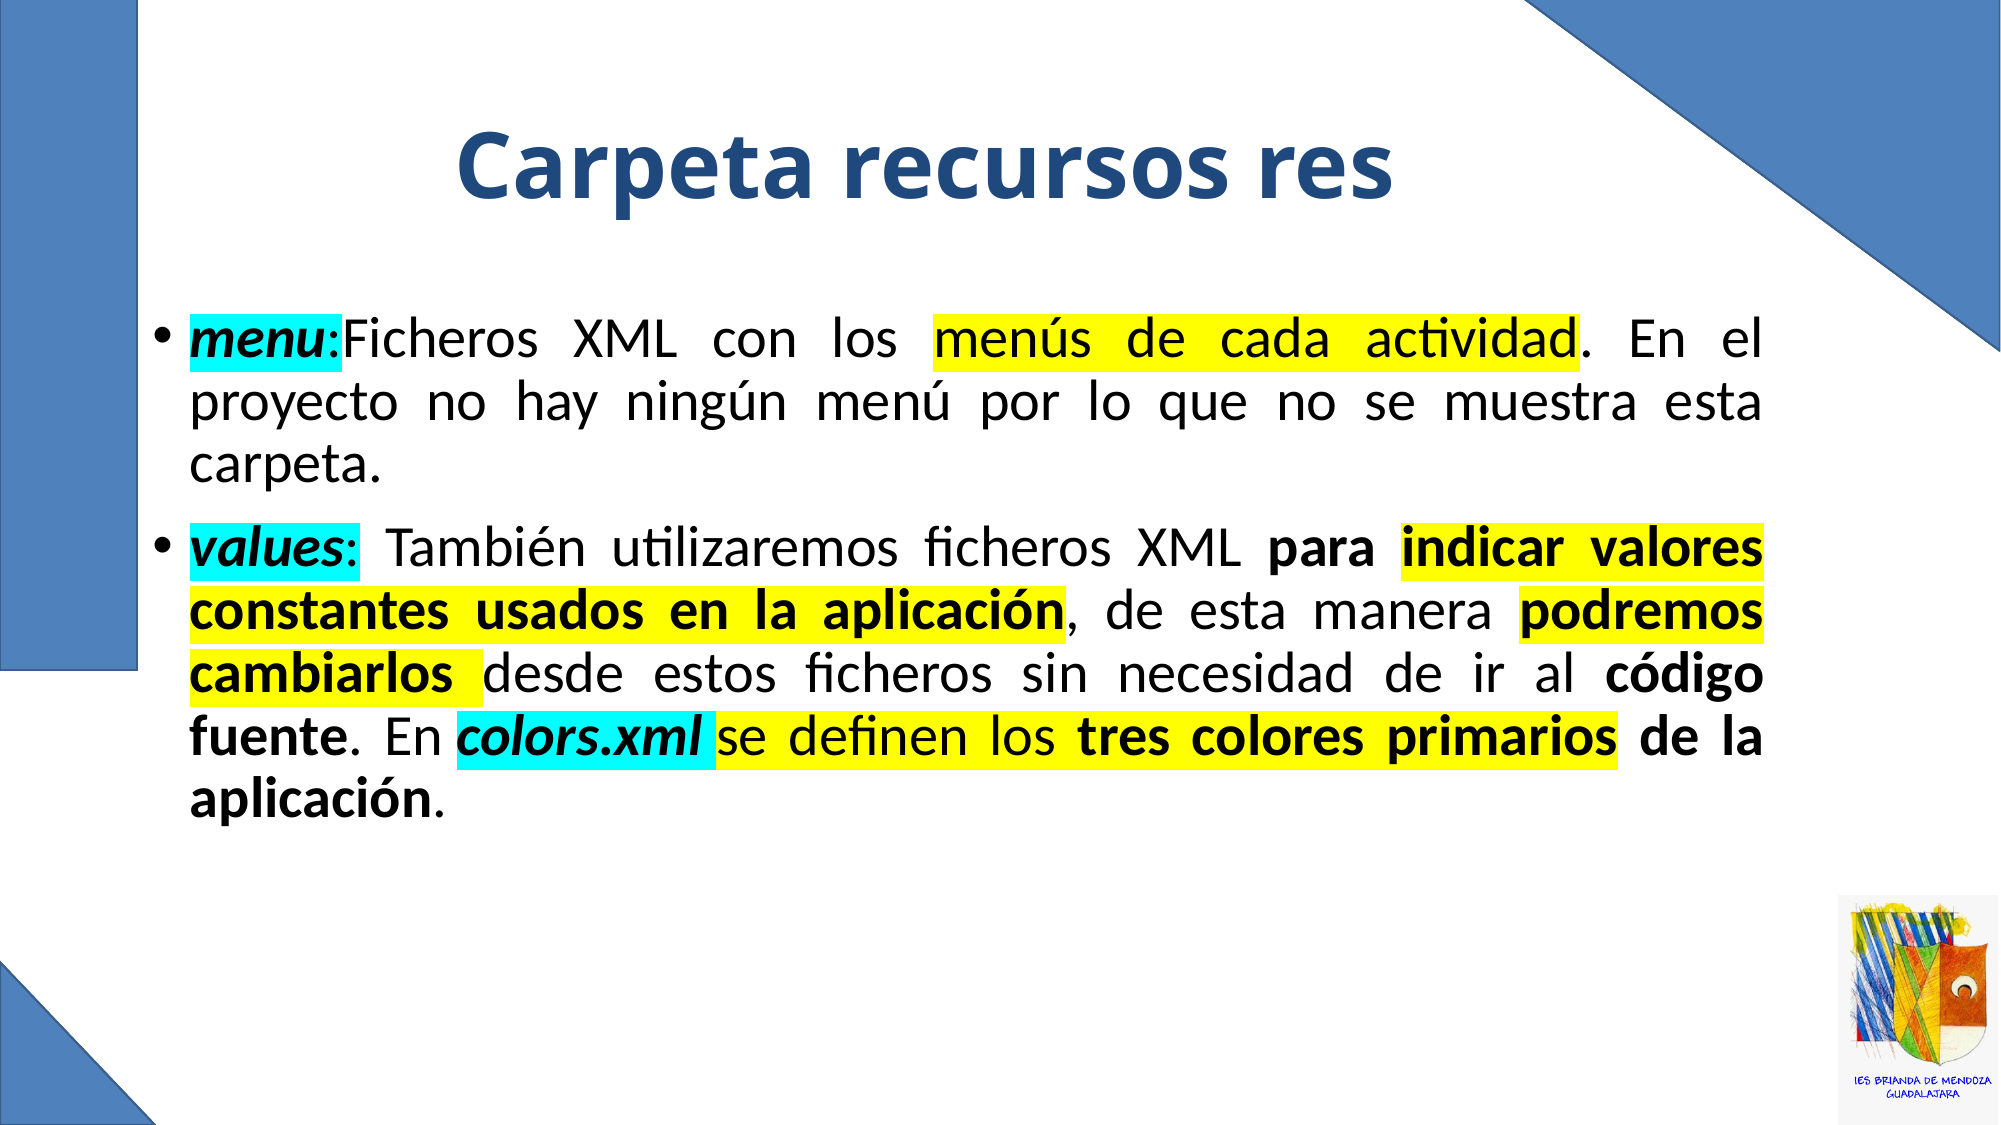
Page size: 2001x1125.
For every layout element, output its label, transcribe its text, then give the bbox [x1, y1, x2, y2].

picture [1838, 895, 1998, 1125]
title Carpeta recursos res [250, 59, 1599, 278]
list menu:Ficheros XML con los menús de cada actividad. En el proyecto no hay ningún menú por lo que no se muestra esta carpeta. values: También utilizaremos ficheros XML para indicar valores constantes usados en la aplicación, de esta manera podremos cambiarlos desde estos ficheros sin necesidad de ir al código fuente. En colors.xml se definen los tres colores primarios de la aplicación. [137, 299, 1780, 1014]
